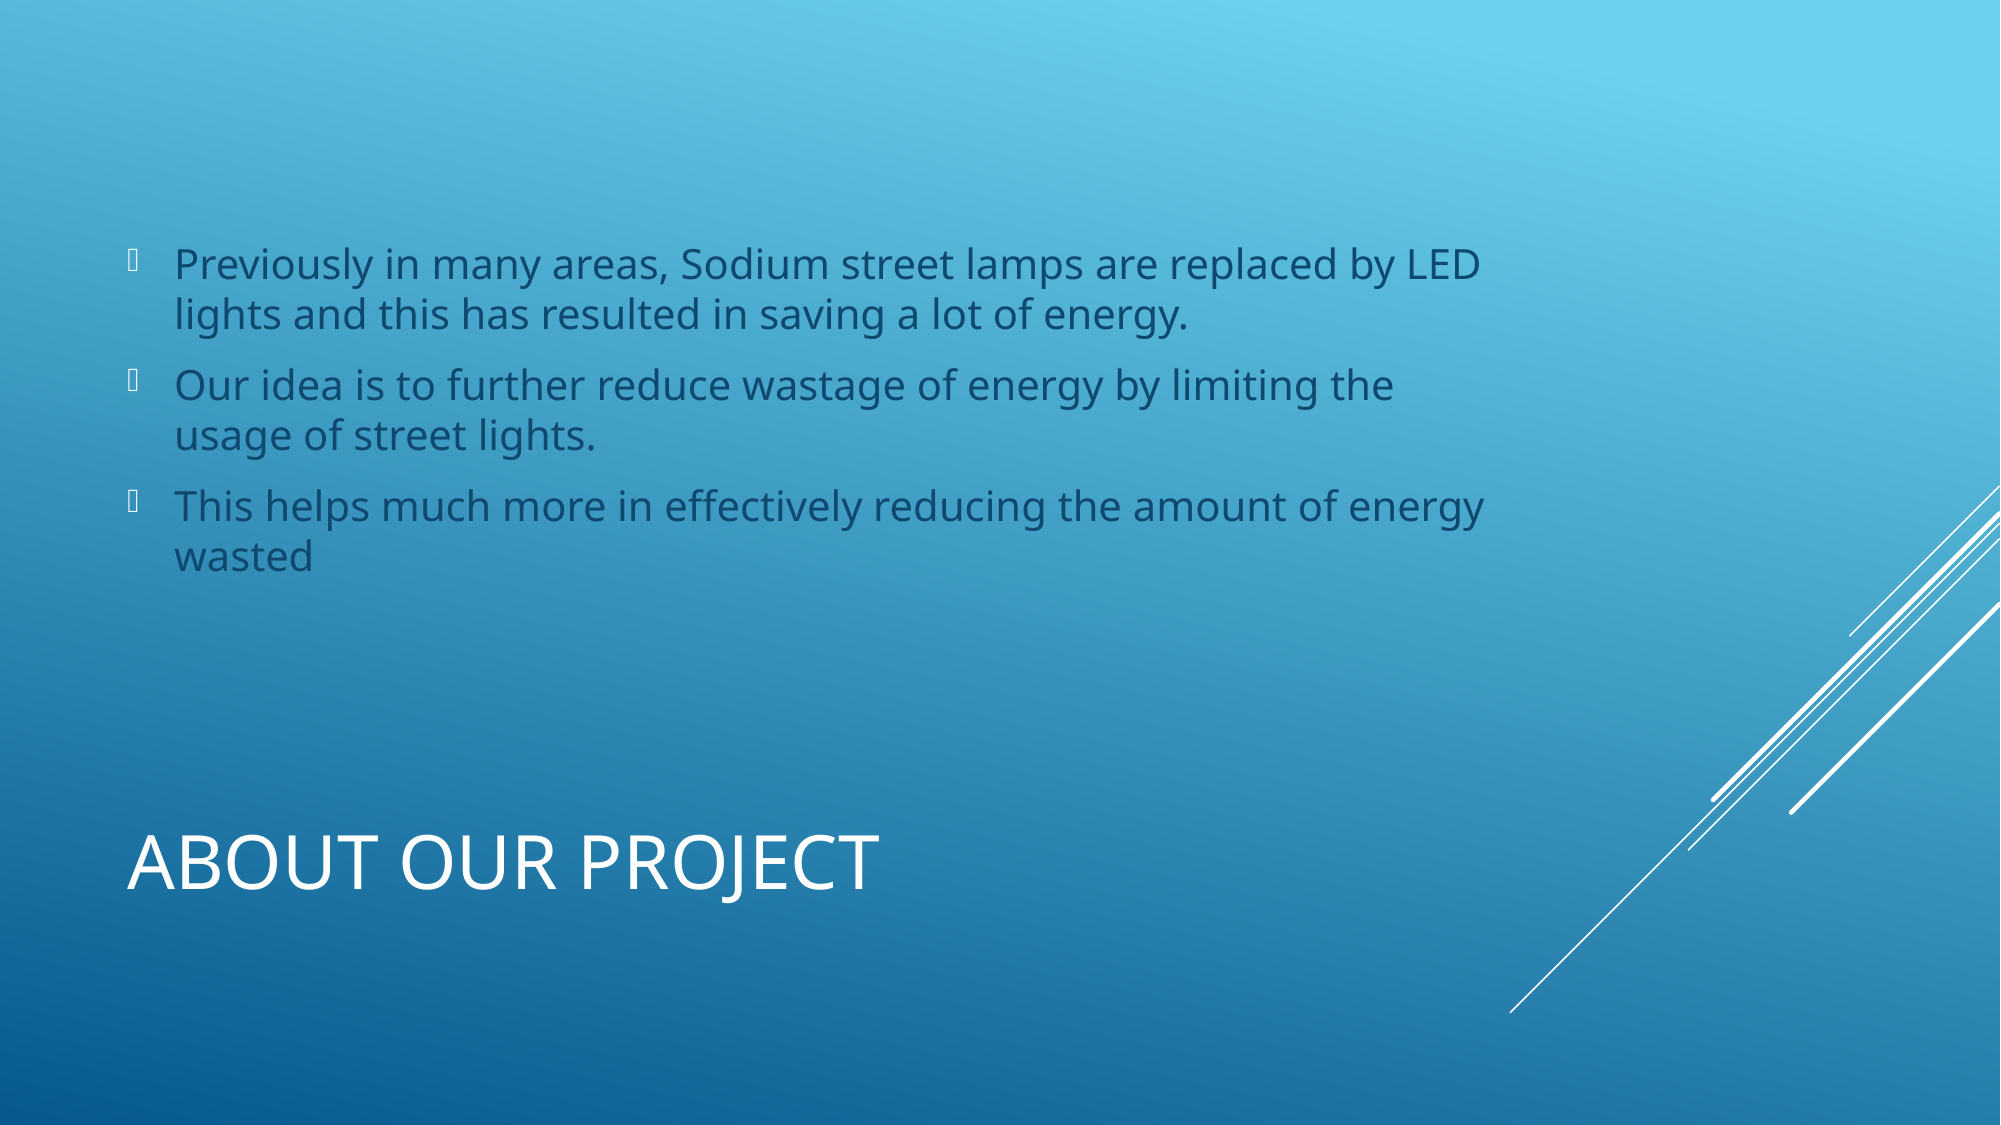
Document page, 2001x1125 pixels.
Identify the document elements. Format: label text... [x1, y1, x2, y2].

title About Our Project [112, 736, 1513, 984]
list Previously in many areas, Sodium street lamps are replaced by LED lights and this has resulted in saving a lot of energy. Our idea is to further reduce wastage of energy by limiting the usage of street lights. This helps much more in effectively reducing the amount of energy wasted [112, 112, 1513, 706]
